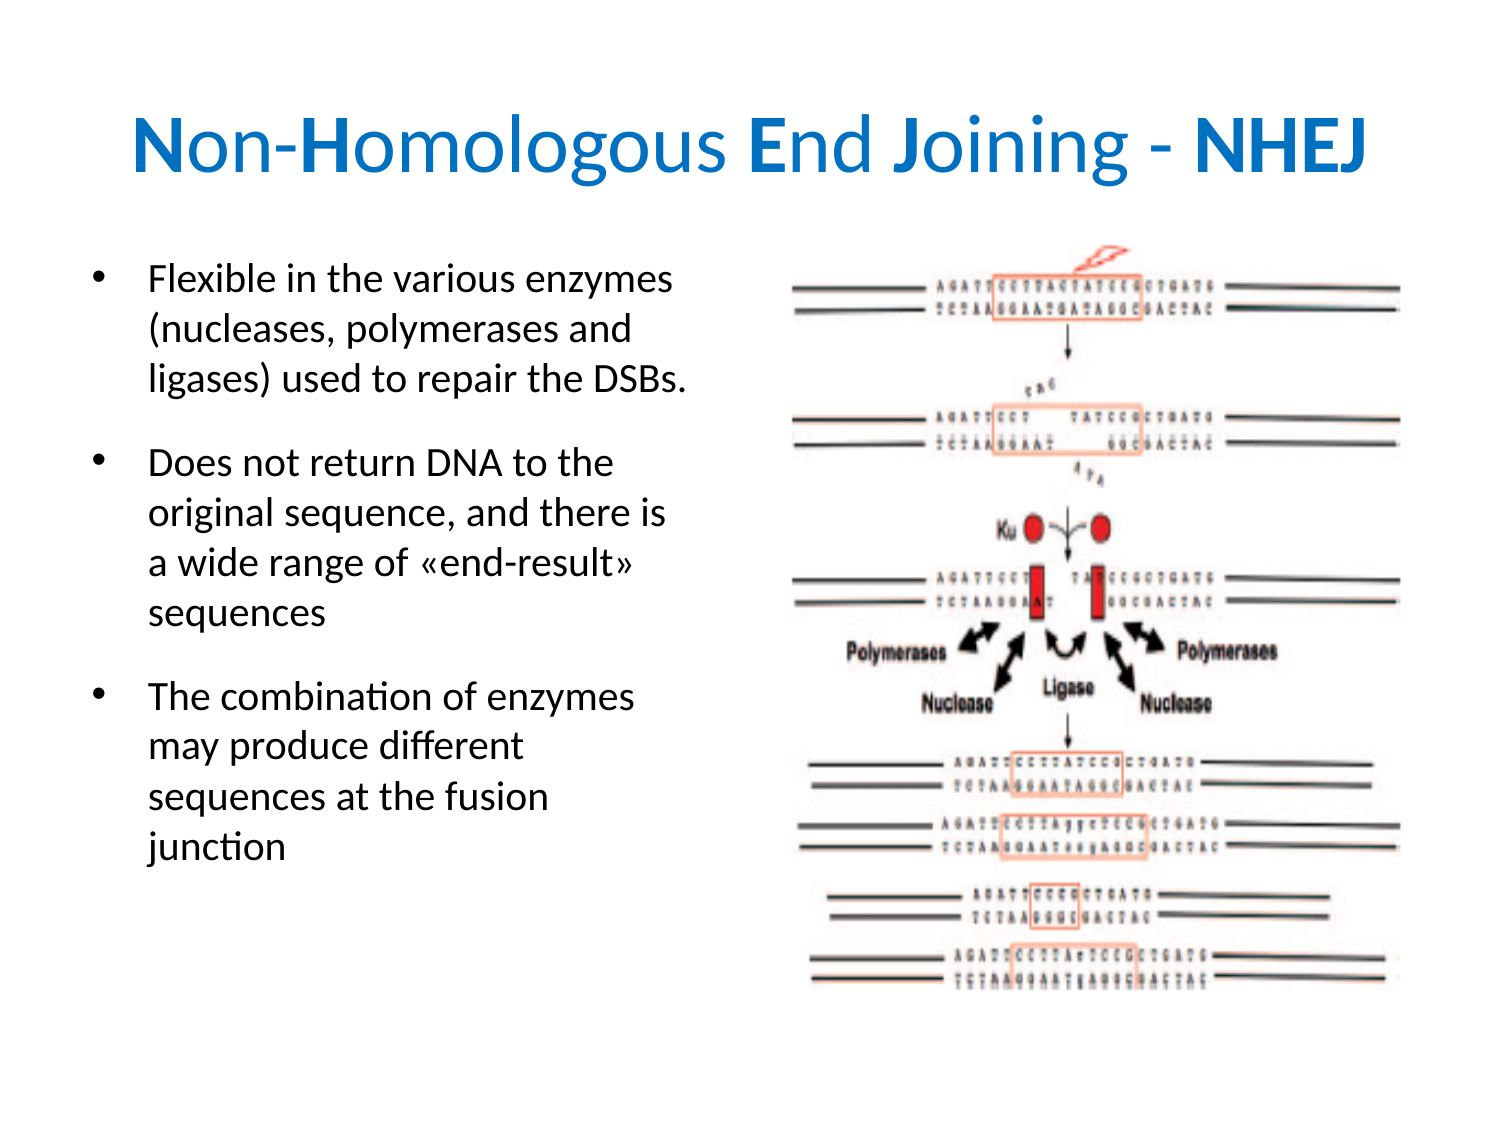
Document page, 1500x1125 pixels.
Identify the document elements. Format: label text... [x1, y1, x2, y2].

list Flexible in the various enzymes (nucleases, polymerases and ligases) used to repair the DSBs. Does not return DNA to the original sequence, and there is a wide range of «end-result» sequences The combination of enzymes may produce different sequences at the fusion junction [76, 243, 705, 1064]
title Non-Homologous End Joining - NHEJ [75, 45, 1425, 233]
picture [773, 231, 1436, 1000]
